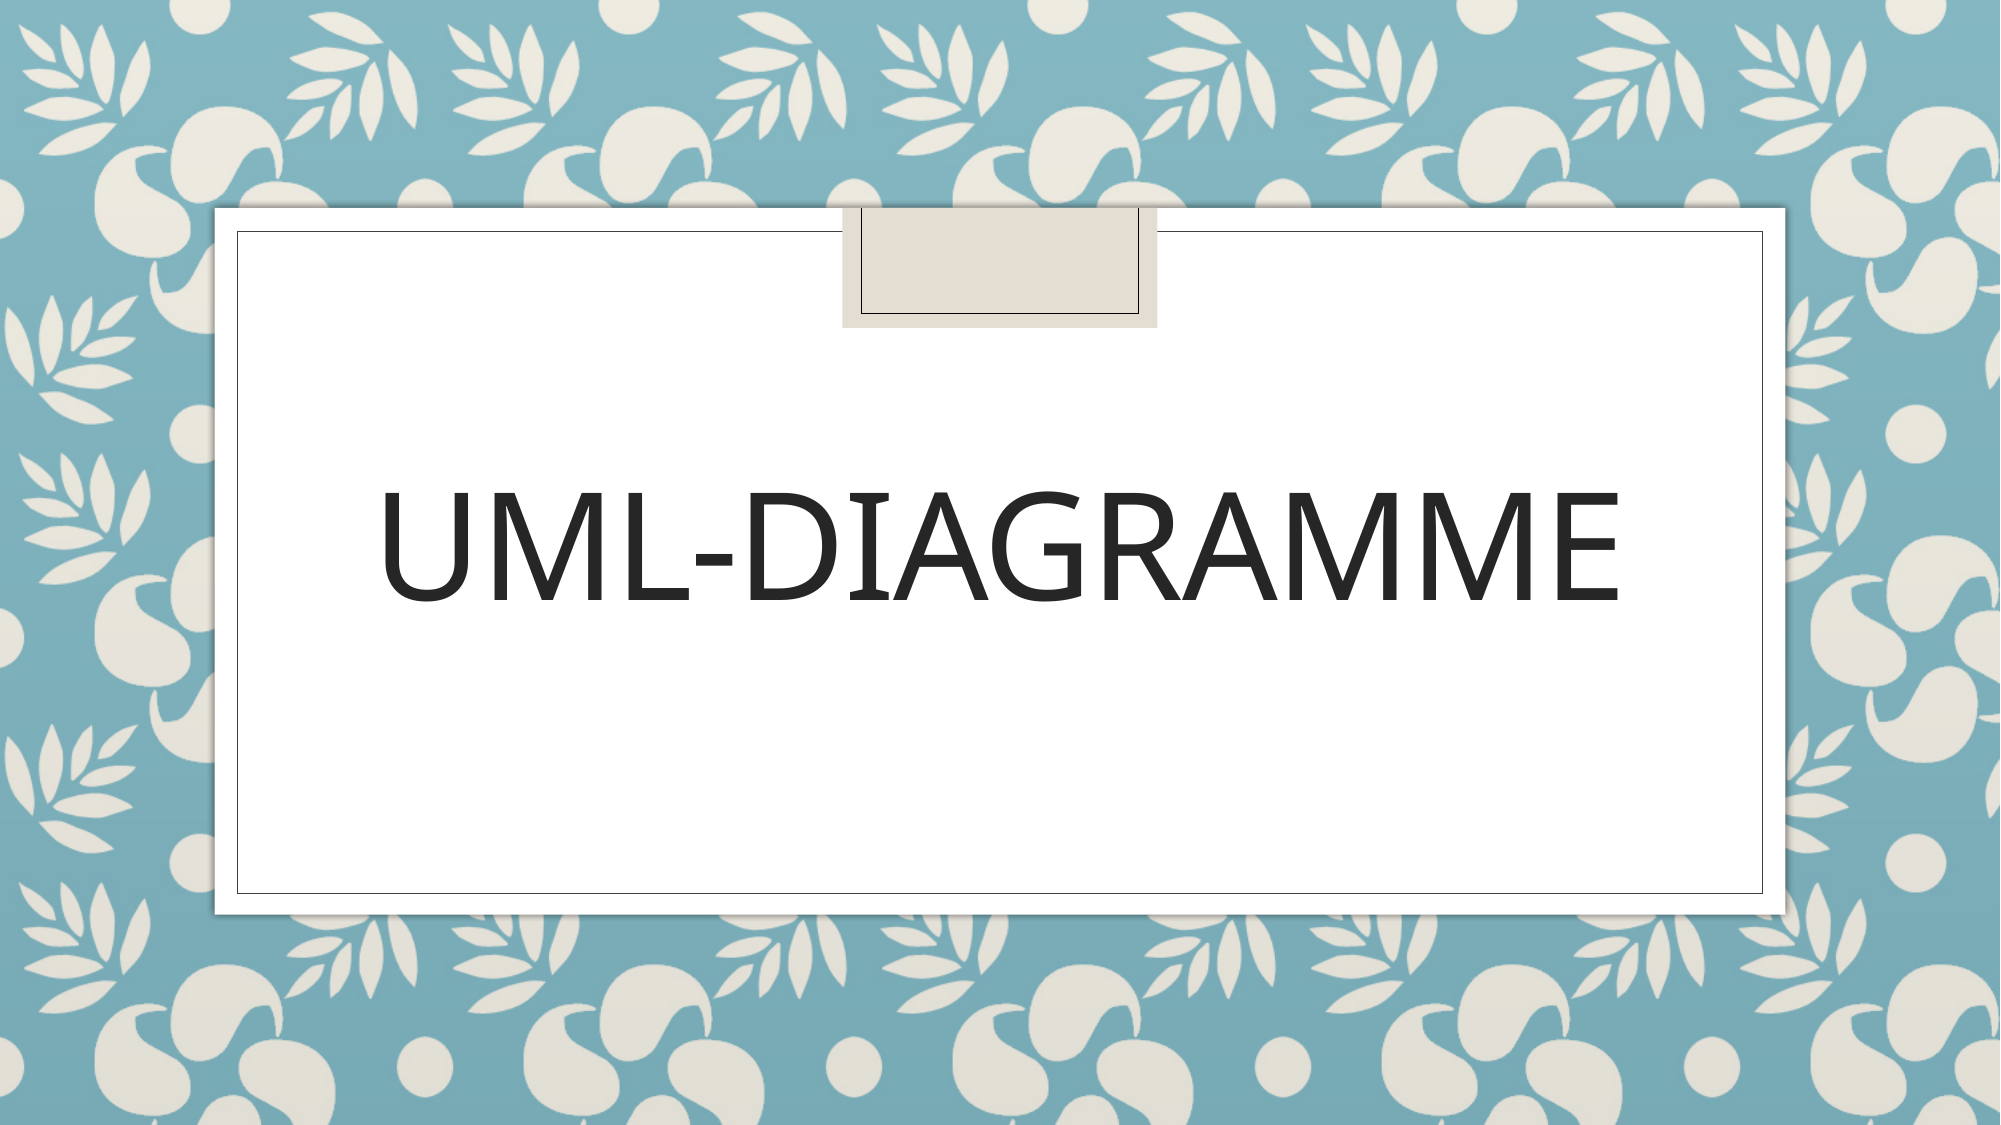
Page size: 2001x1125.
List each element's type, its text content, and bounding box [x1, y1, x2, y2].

title UML-Diagramme [256, 343, 1744, 769]
